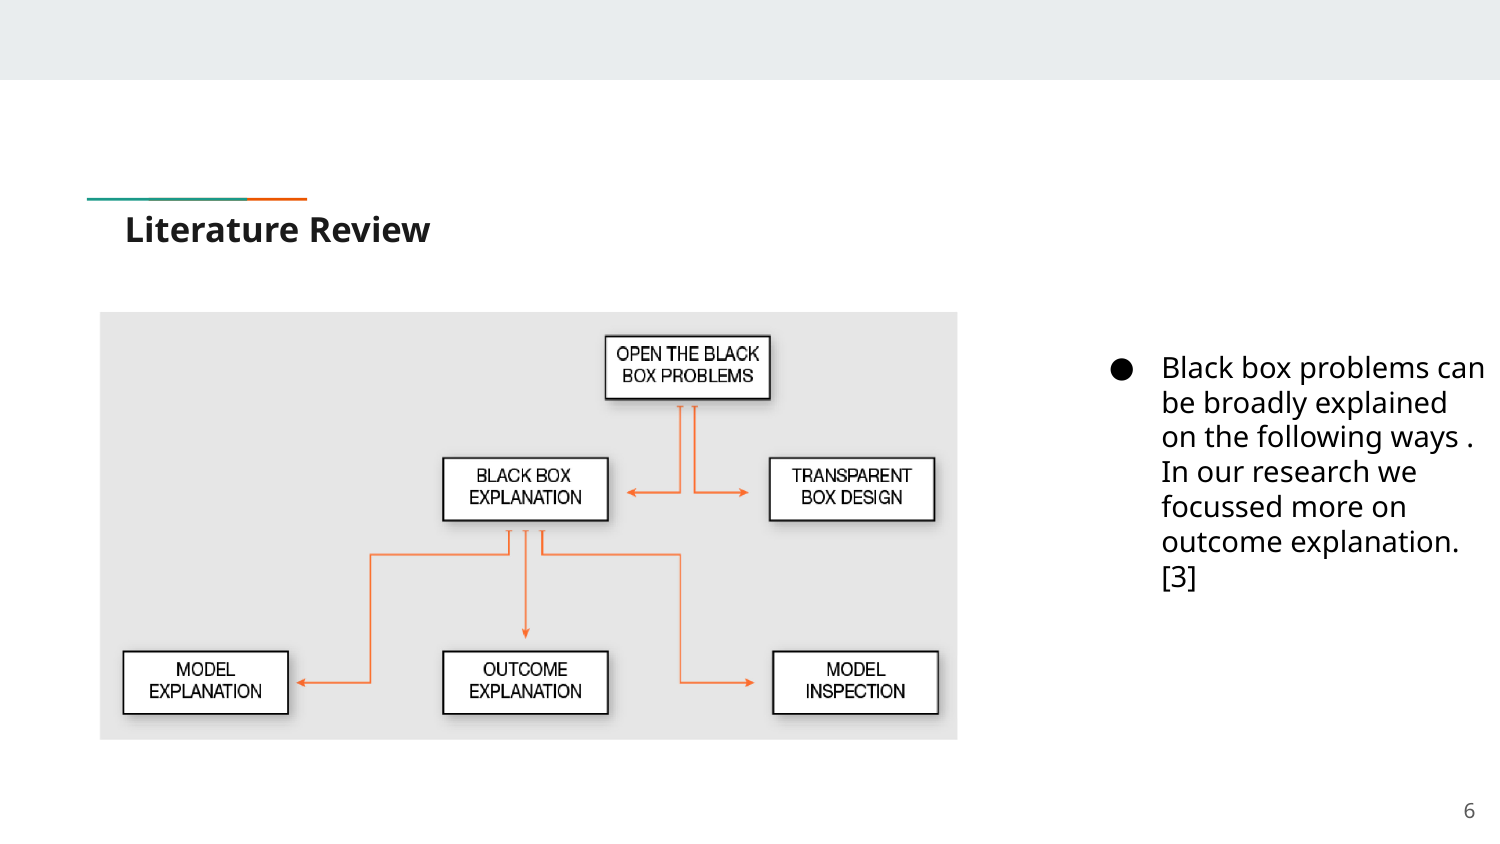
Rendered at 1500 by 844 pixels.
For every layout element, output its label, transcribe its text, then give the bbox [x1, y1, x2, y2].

text_box Black box problems can be broadly explained on the following ways . In our research we focussed more on outcome explanation. [3] [1071, 333, 1500, 609]
slide_number ‹#› [1400, 779, 1491, 844]
title Literature Review [109, 192, 1371, 265]
picture [99, 309, 964, 744]
